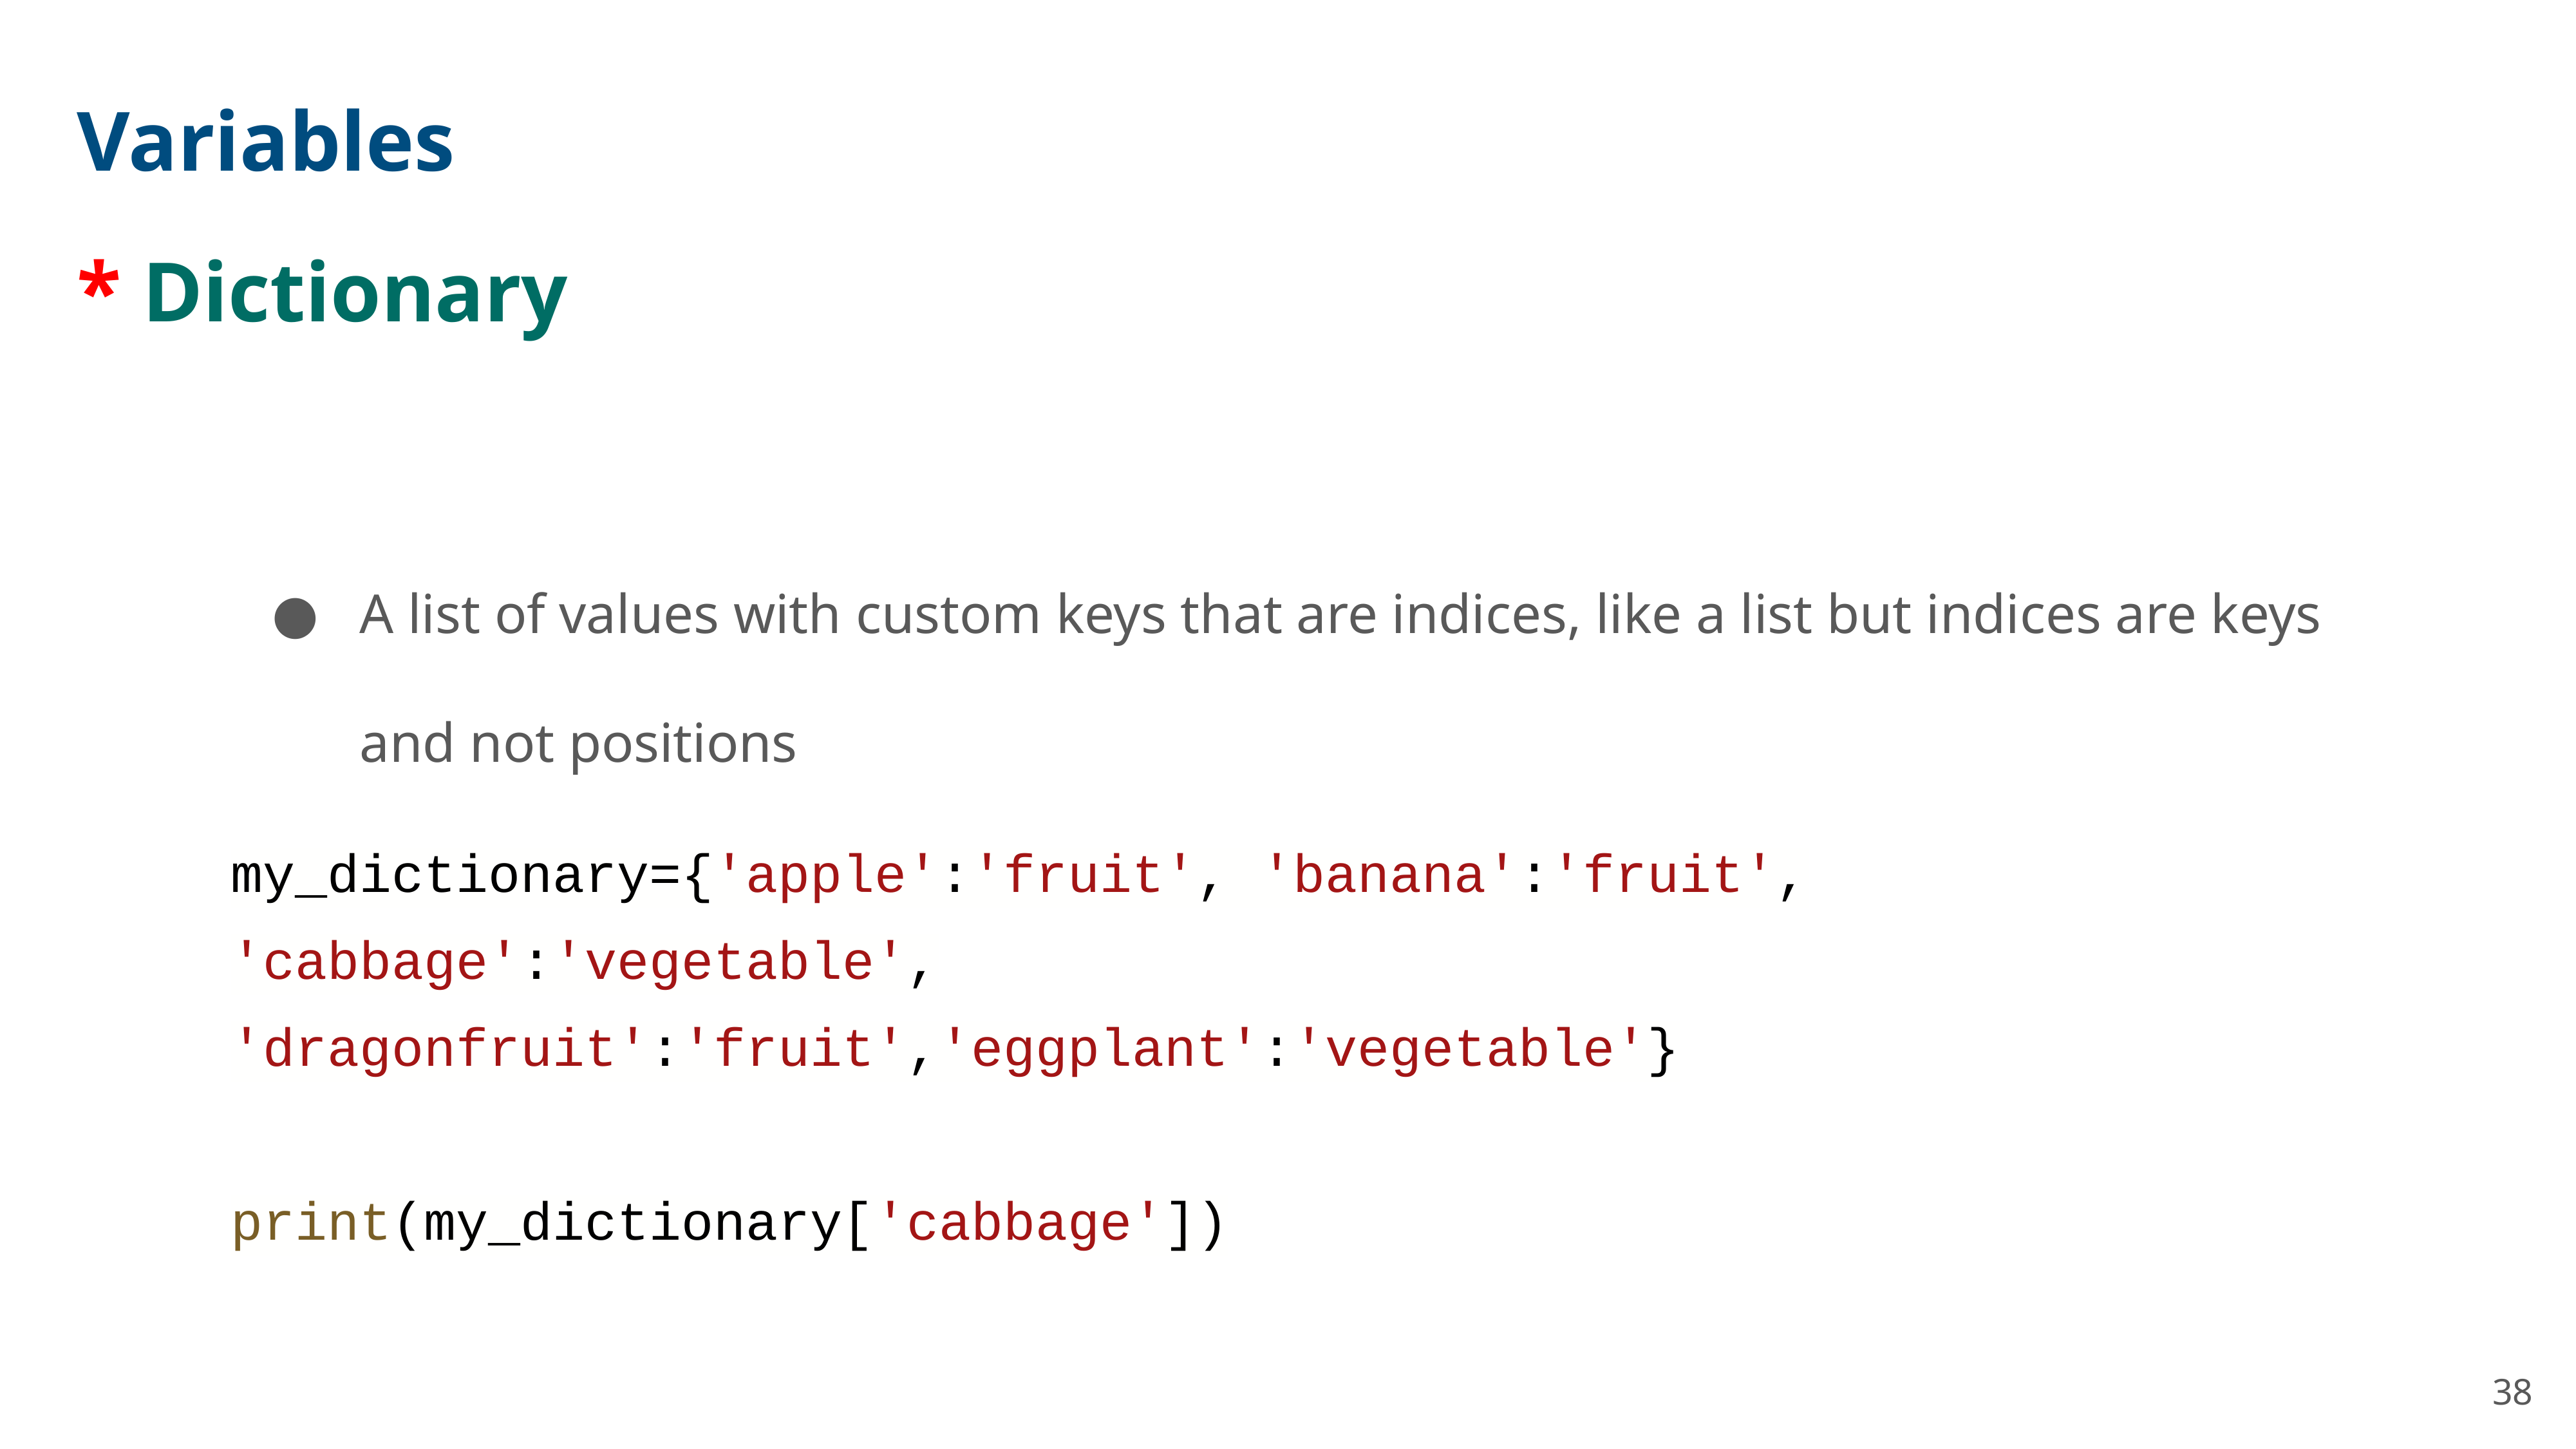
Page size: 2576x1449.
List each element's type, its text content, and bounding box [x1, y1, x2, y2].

text_box * Dictionary [51, 214, 1039, 365]
slide_number ‹#› [2404, 1338, 2559, 1449]
list A list of values with custom keys that are indices, like a list but indices are keys and not positions my_dictionary={'apple':'fruit', 'banana':'fruit', 'cabbage':'vegetable', 'dragonfruit':'fruit','eggplant':'vegetable'} print(my_dictionary['cabbage']) [205, 489, 2371, 1127]
text_box Variables [51, 63, 1039, 214]
